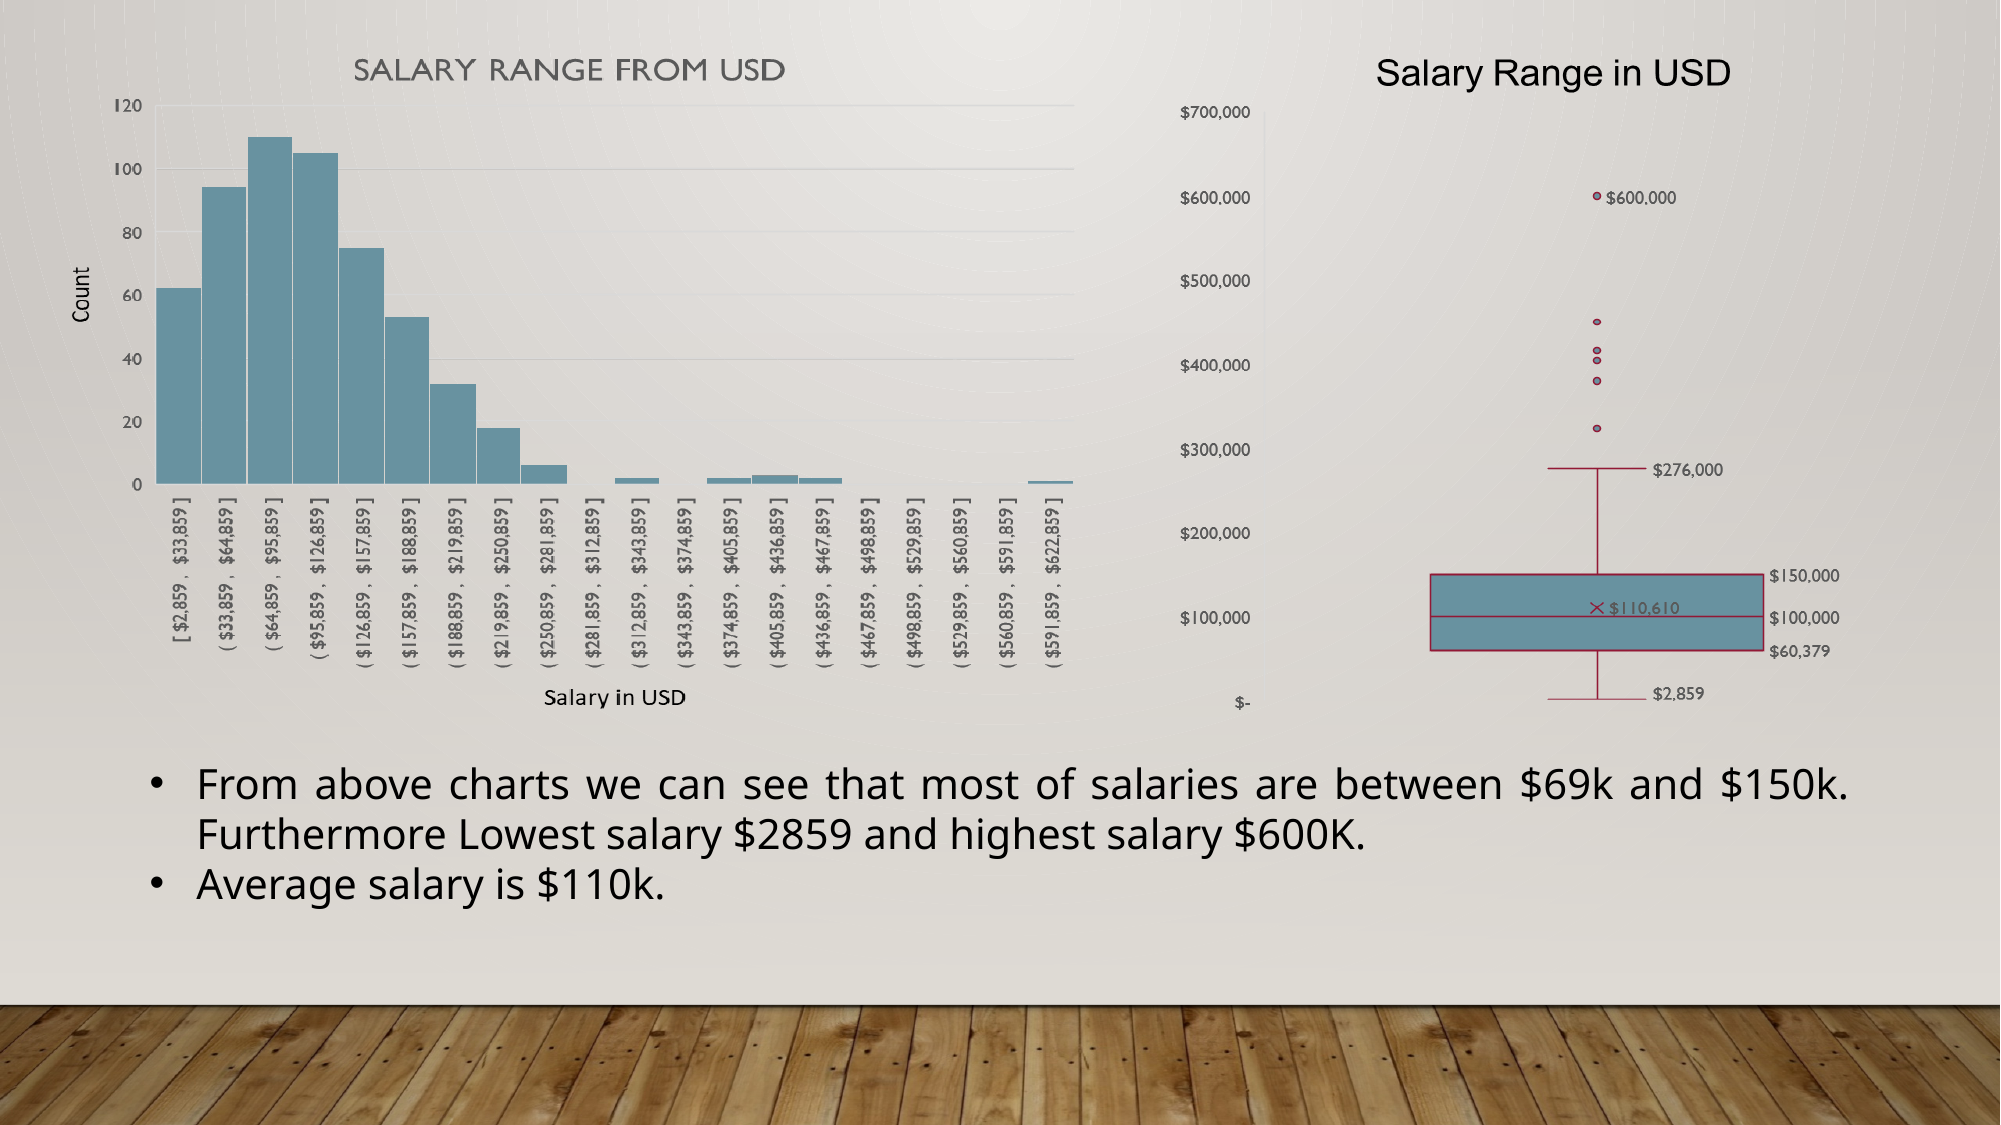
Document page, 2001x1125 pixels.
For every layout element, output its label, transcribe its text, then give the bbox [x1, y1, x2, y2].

picture [0, 1005, 2000, 1125]
picture [52, 39, 1089, 723]
picture [1163, 39, 1948, 723]
text_box From above charts we can see that most of salaries are between $69k and $150k. Furthermore Lowest salary $2859 and highest salary $600K. Average salary is $110k. [134, 750, 1866, 915]
